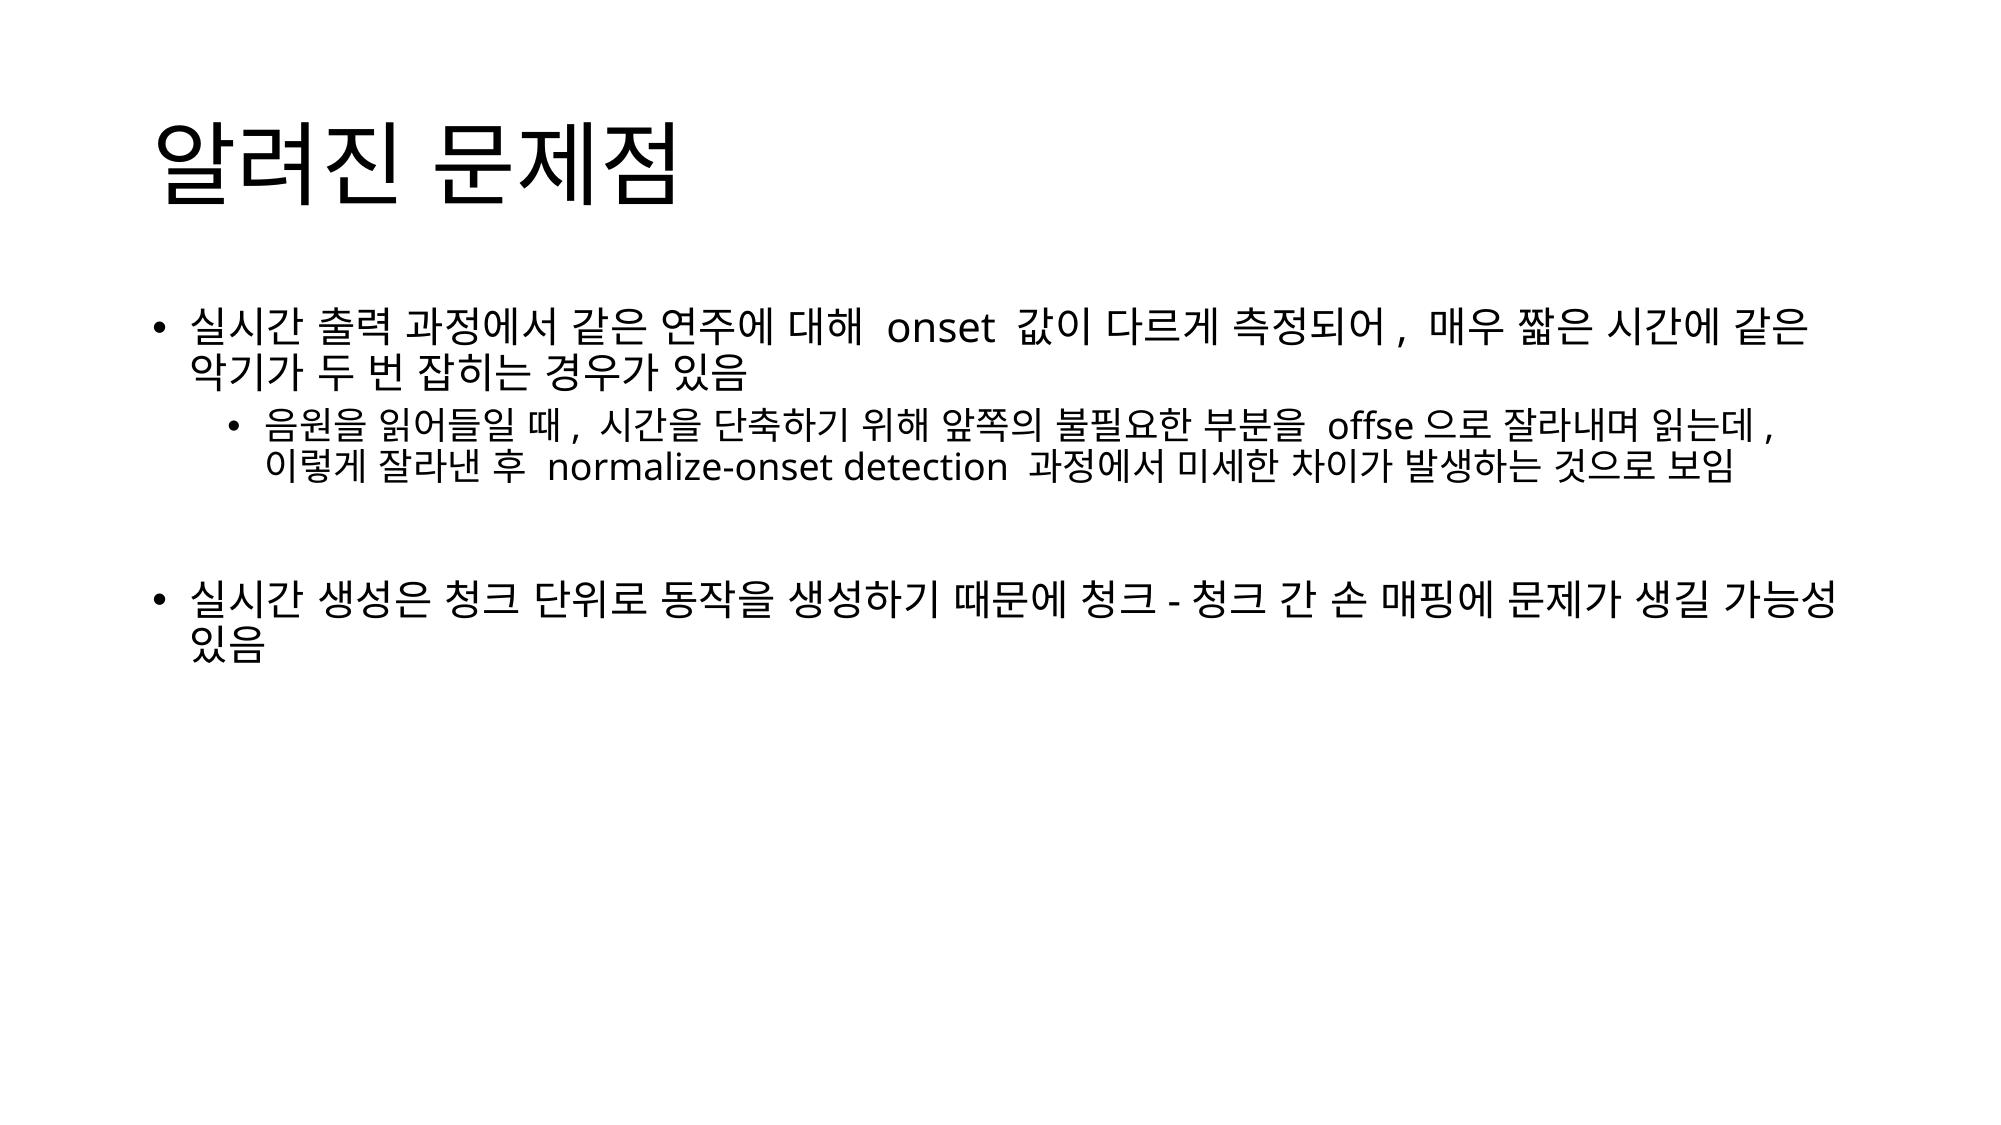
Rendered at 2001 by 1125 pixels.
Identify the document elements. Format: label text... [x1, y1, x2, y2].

title 알려진 문제점 [137, 59, 1863, 278]
list 실시간 출력 과정에서 같은 연주에 대해 onset 값이 다르게 측정되어, 매우 짧은 시간에 같은 악기가 두 번 잡히는 경우가 있음 음원을 읽어들일 때, 시간을 단축하기 위해 앞쪽의 불필요한 부분을 offse으로 잘라내며 읽는데, 이렇게 잘라낸 후 normalize-onset detection 과정에서 미세한 차이가 발생하는 것으로 보임 실시간 생성은 청크 단위로 동작을 생성하기 때문에 청크-청크 간 손 매핑에 문제가 생길 가능성 있음 [137, 299, 1863, 1014]
